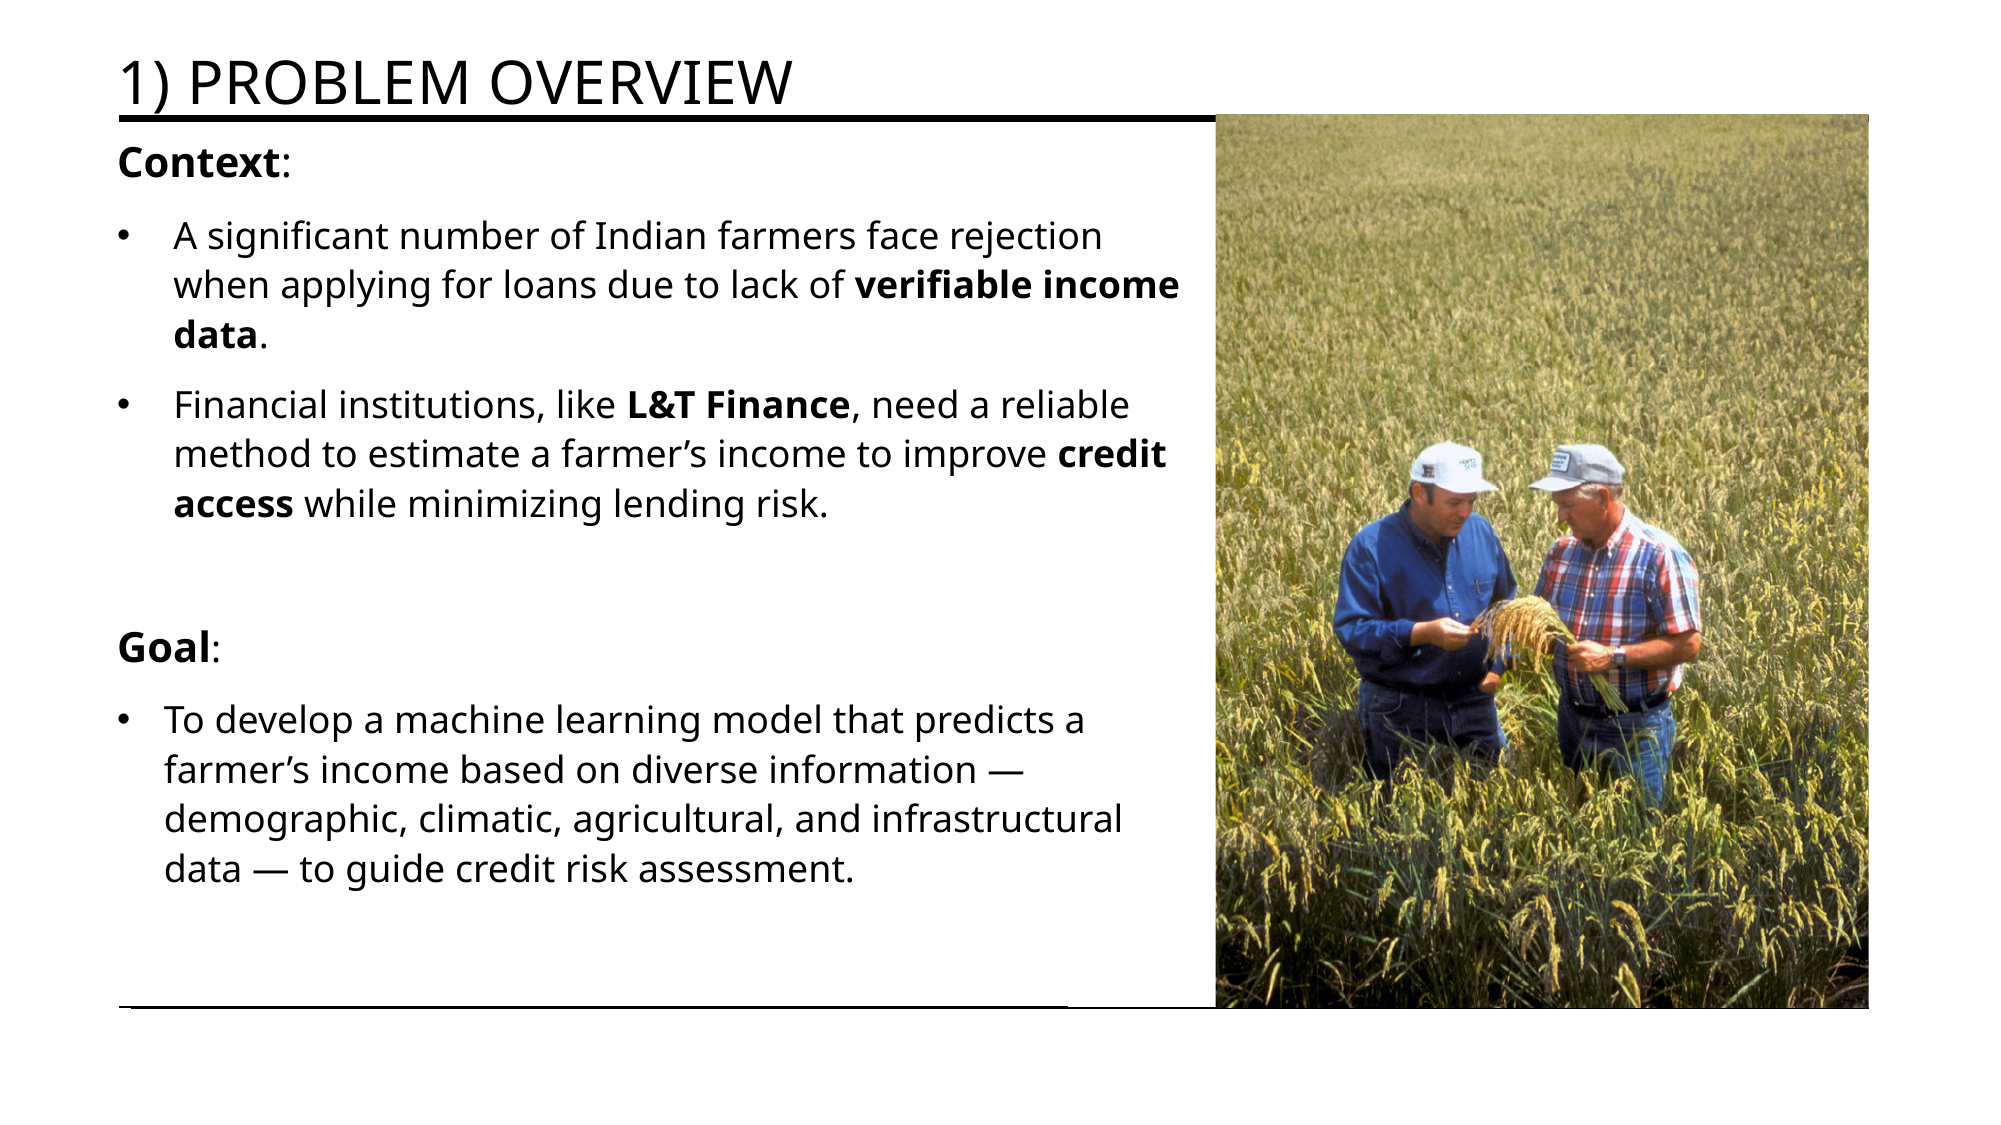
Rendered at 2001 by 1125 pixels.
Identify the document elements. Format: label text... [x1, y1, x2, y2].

title 1) problem overview [101, 18, 1063, 123]
picture [1215, 114, 1869, 1008]
subtitle Context: A significant number of Indian farmers face rejection when applying for loans due to lack of verifiable income data. Financial institutions, like L&T Finance, need a reliable method to estimate a farmer’s income to improve credit access while minimizing lending risk. Goal: To develop a machine learning model that predicts a farmer’s income based on diverse information — demographic, climatic, agricultural, and infrastructural data — to guide credit risk assessment. [101, 123, 1212, 996]
